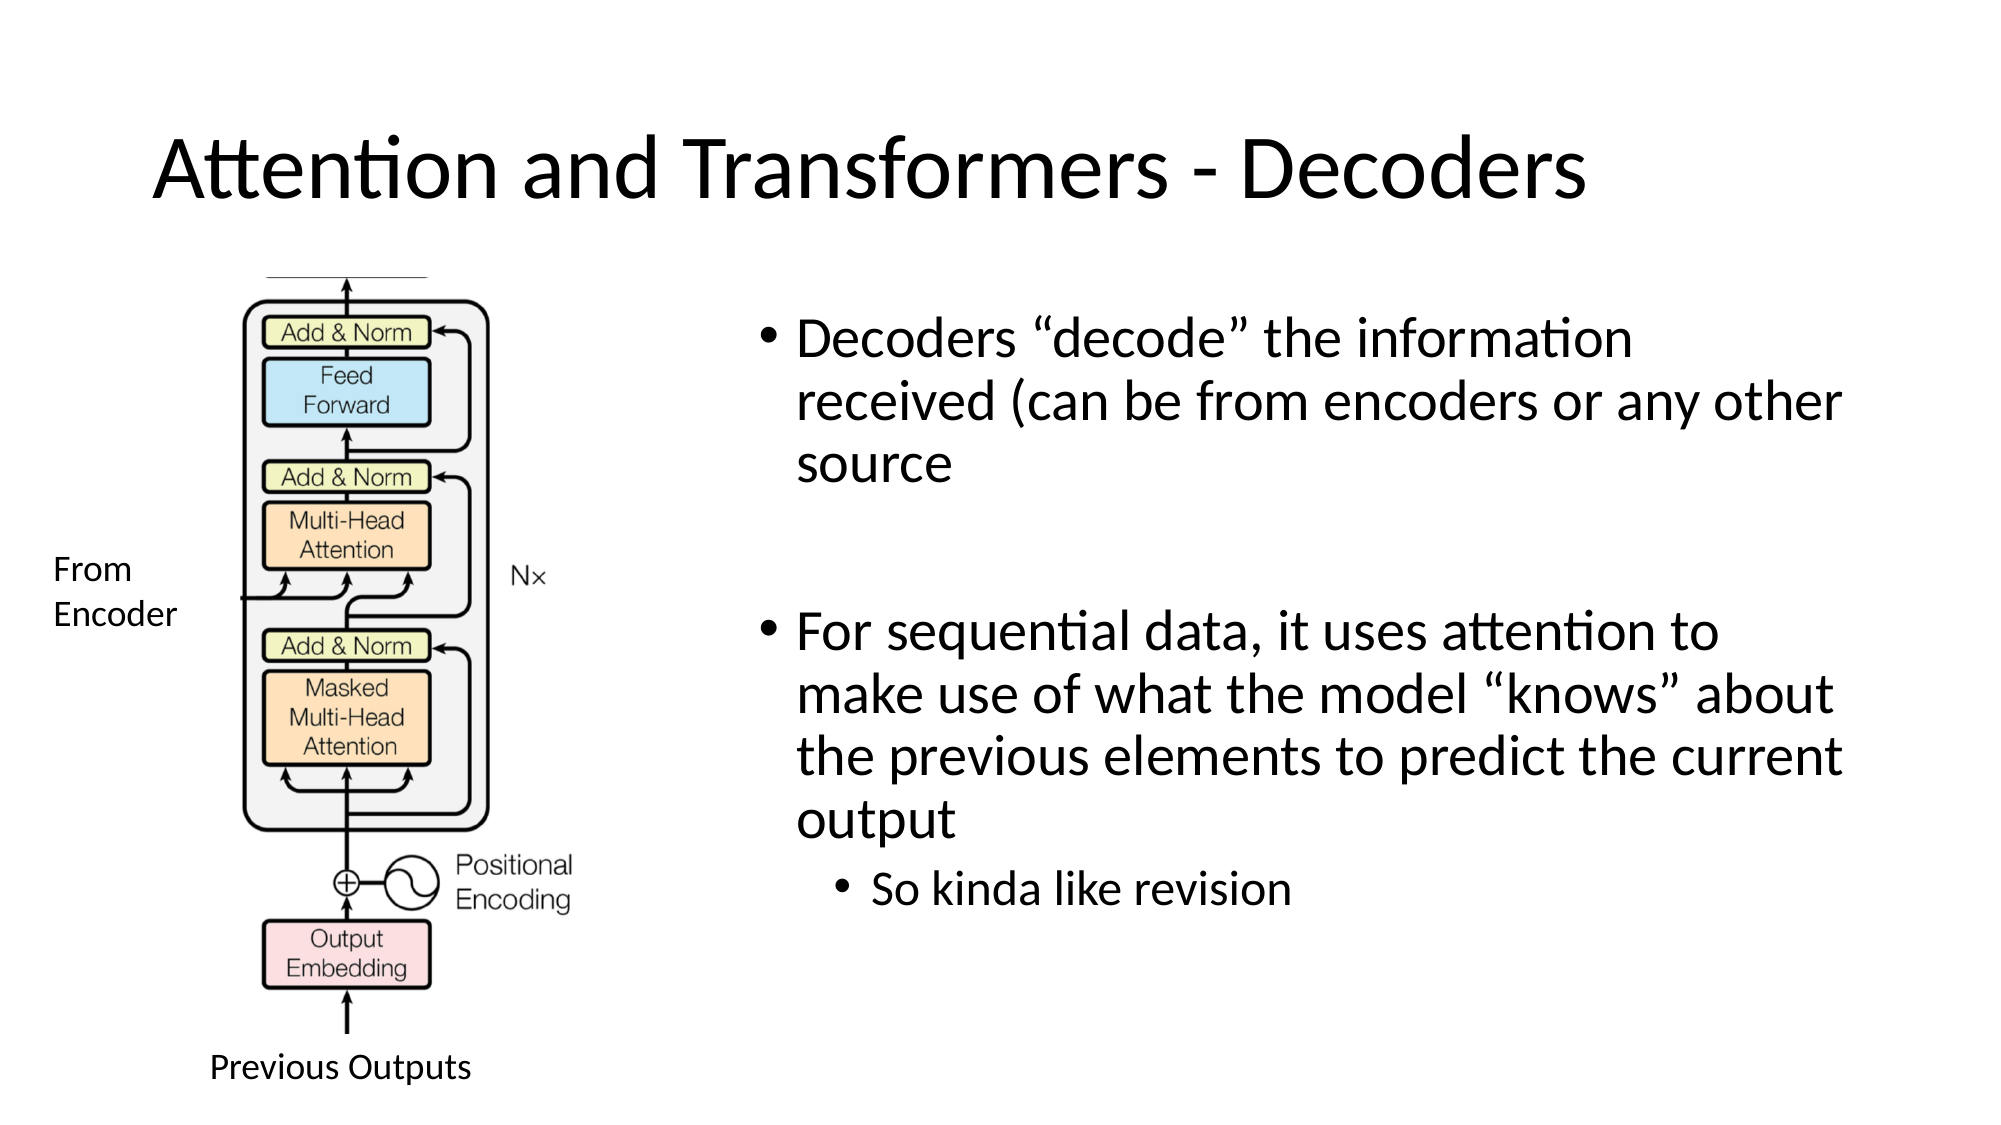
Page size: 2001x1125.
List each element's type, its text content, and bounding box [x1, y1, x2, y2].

text_box From Encoder [38, 536, 195, 642]
title Attention and Transformers - Decoders [137, 59, 1863, 278]
picture [240, 277, 582, 1035]
list Decoders “decode” the information received (can be from encoders or any other source For sequential data, it uses attention to make use of what the model “knows” about the previous elements to predict the current output So kinda like revision [743, 299, 1863, 1014]
text_box Previous Outputs [194, 1034, 509, 1095]
